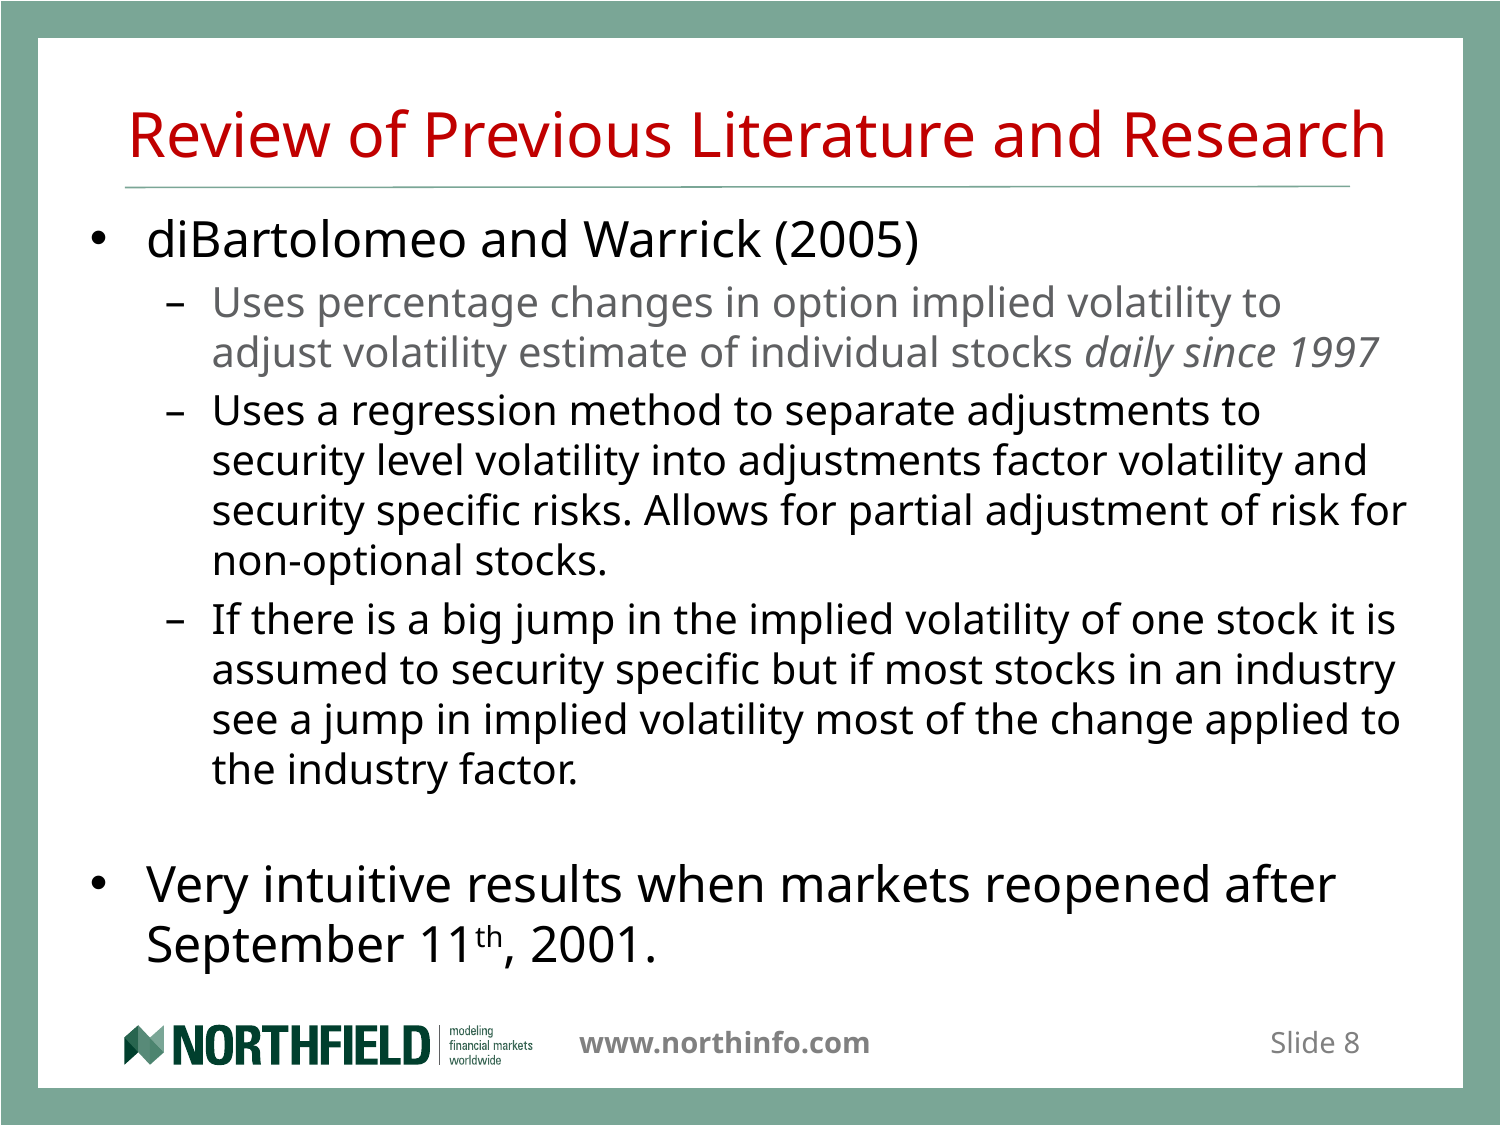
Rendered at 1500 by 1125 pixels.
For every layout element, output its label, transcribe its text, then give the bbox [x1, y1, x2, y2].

title Review of Previous Literature and Research [112, 87, 1463, 191]
list diBartolomeo and Warrick (2005) Uses percentage changes in option implied volatility to adjust volatility estimate of individual stocks daily since 1997 Uses a regression method to separate adjustments to security level volatility into adjustments factor volatility and security specific risks. Allows for partial adjustment of risk for non-optional stocks. If there is a big jump in the implied volatility of one stock it is assumed to security specific but if most stocks in an industry see a jump in implied volatility most of the change applied to the industry factor. Very intuitive results when markets reopened after September 11th, 2001. [75, 200, 1425, 943]
